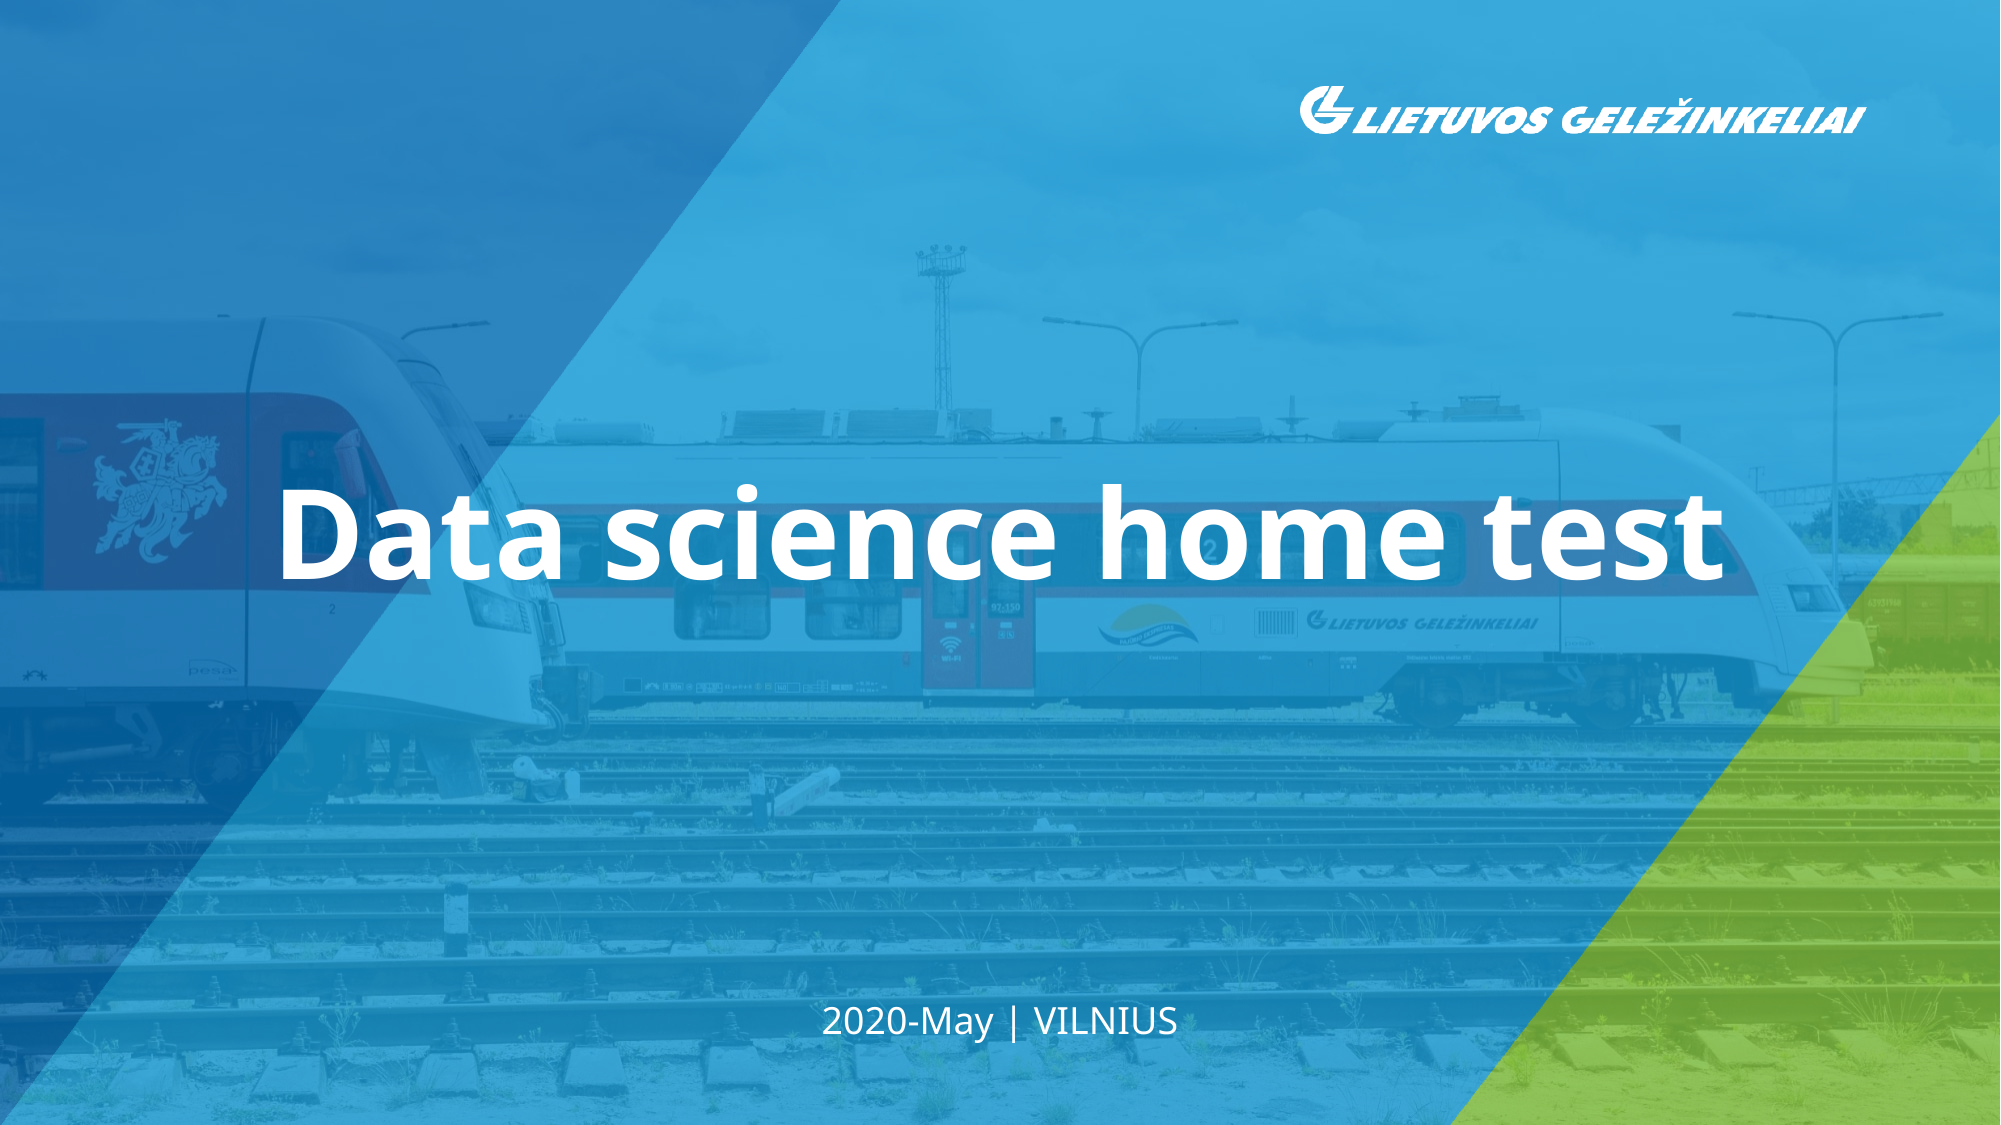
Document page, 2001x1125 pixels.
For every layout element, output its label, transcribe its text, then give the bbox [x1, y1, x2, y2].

picture [0, 0, 2000, 1125]
title Data science home test [149, 408, 1851, 671]
list 2020-May | VILNIUS [150, 994, 1850, 1082]
